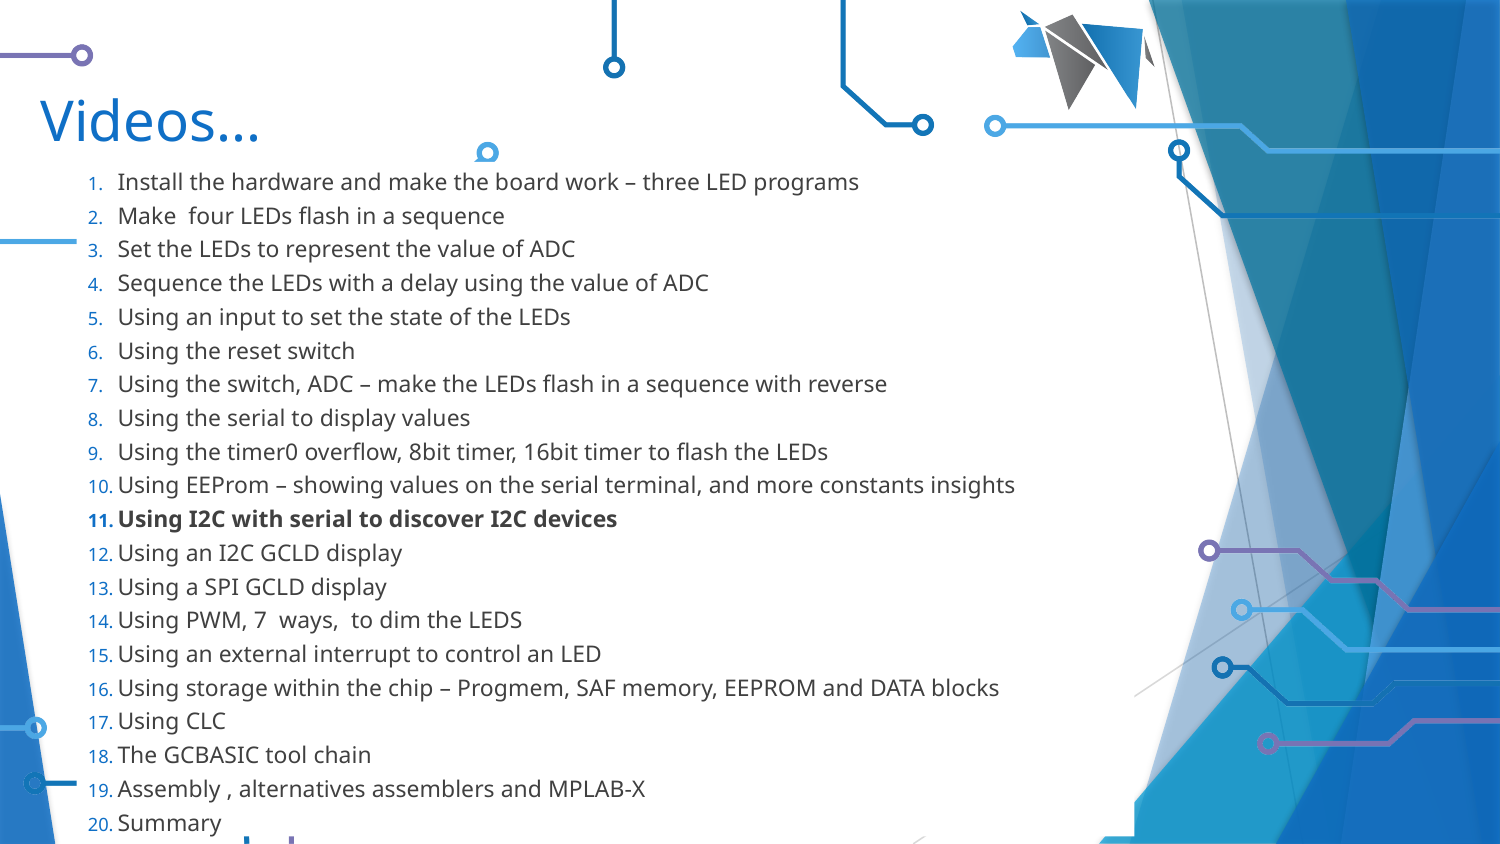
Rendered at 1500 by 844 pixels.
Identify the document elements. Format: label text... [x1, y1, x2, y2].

list Install the hardware and make the board work – three LED programs Make four LEDs flash in a sequence Set the LEDs to represent the value of ADC Sequence the LEDs with a delay using the value of ADC Using an input to set the state of the LEDs Using the reset switch Using the switch, ADC – make the LEDs flash in a sequence with reverse Using the serial to display values Using the timer0 overflow, 8bit timer, 16bit timer to flash the LEDs Using EEProm – showing values on the serial terminal, and more constants insights Using I2C with serial to discover I2C devices Using an I2C GCLD display Using a SPI GCLD display Using PWM, 7 ways, to dim the LEDS Using an external interrupt to control an LED Using storage within the chip – Progmem, SAF memory, EEPROM and DATA blocks Using CLC The GCBASIC tool chain Assembly , alternatives assemblers and MPLAB-X Summary [76, 161, 1135, 837]
title Videos... [29, 79, 916, 242]
picture [0, 0, 1500, 844]
